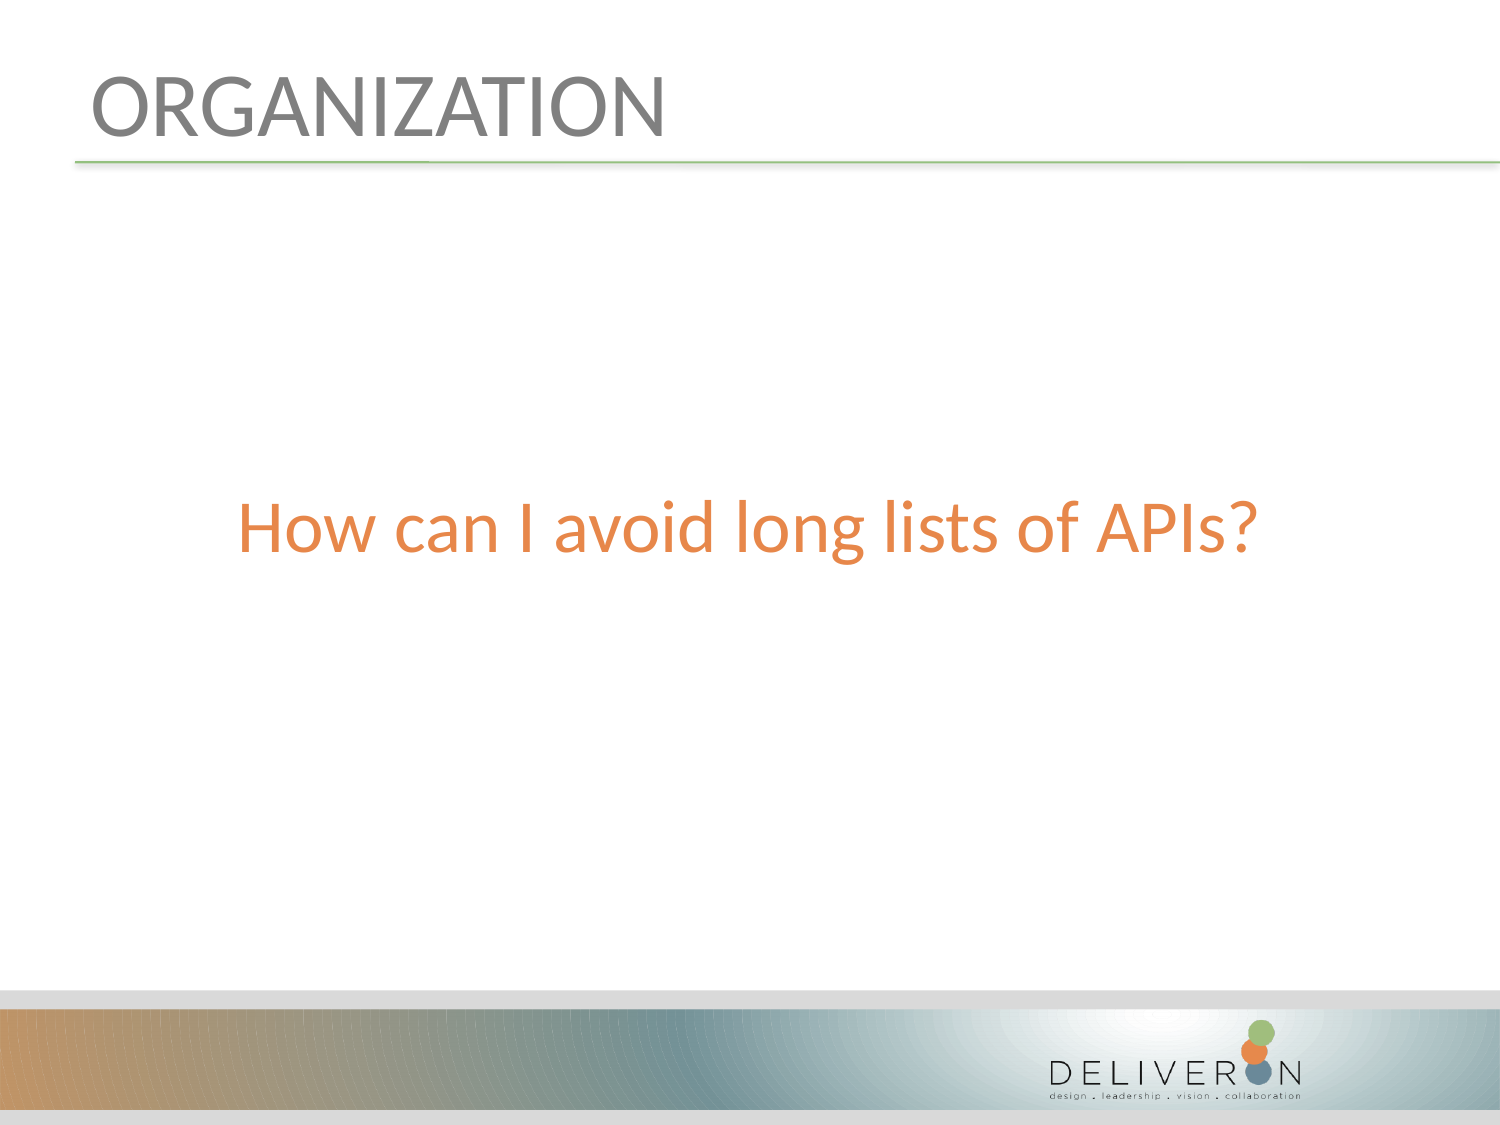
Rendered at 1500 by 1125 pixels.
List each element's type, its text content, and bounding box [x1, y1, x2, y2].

list How can I avoid long lists of APIs? [75, 212, 1425, 938]
picture [0, 1009, 1500, 1110]
title Organization [75, 37, 1425, 175]
